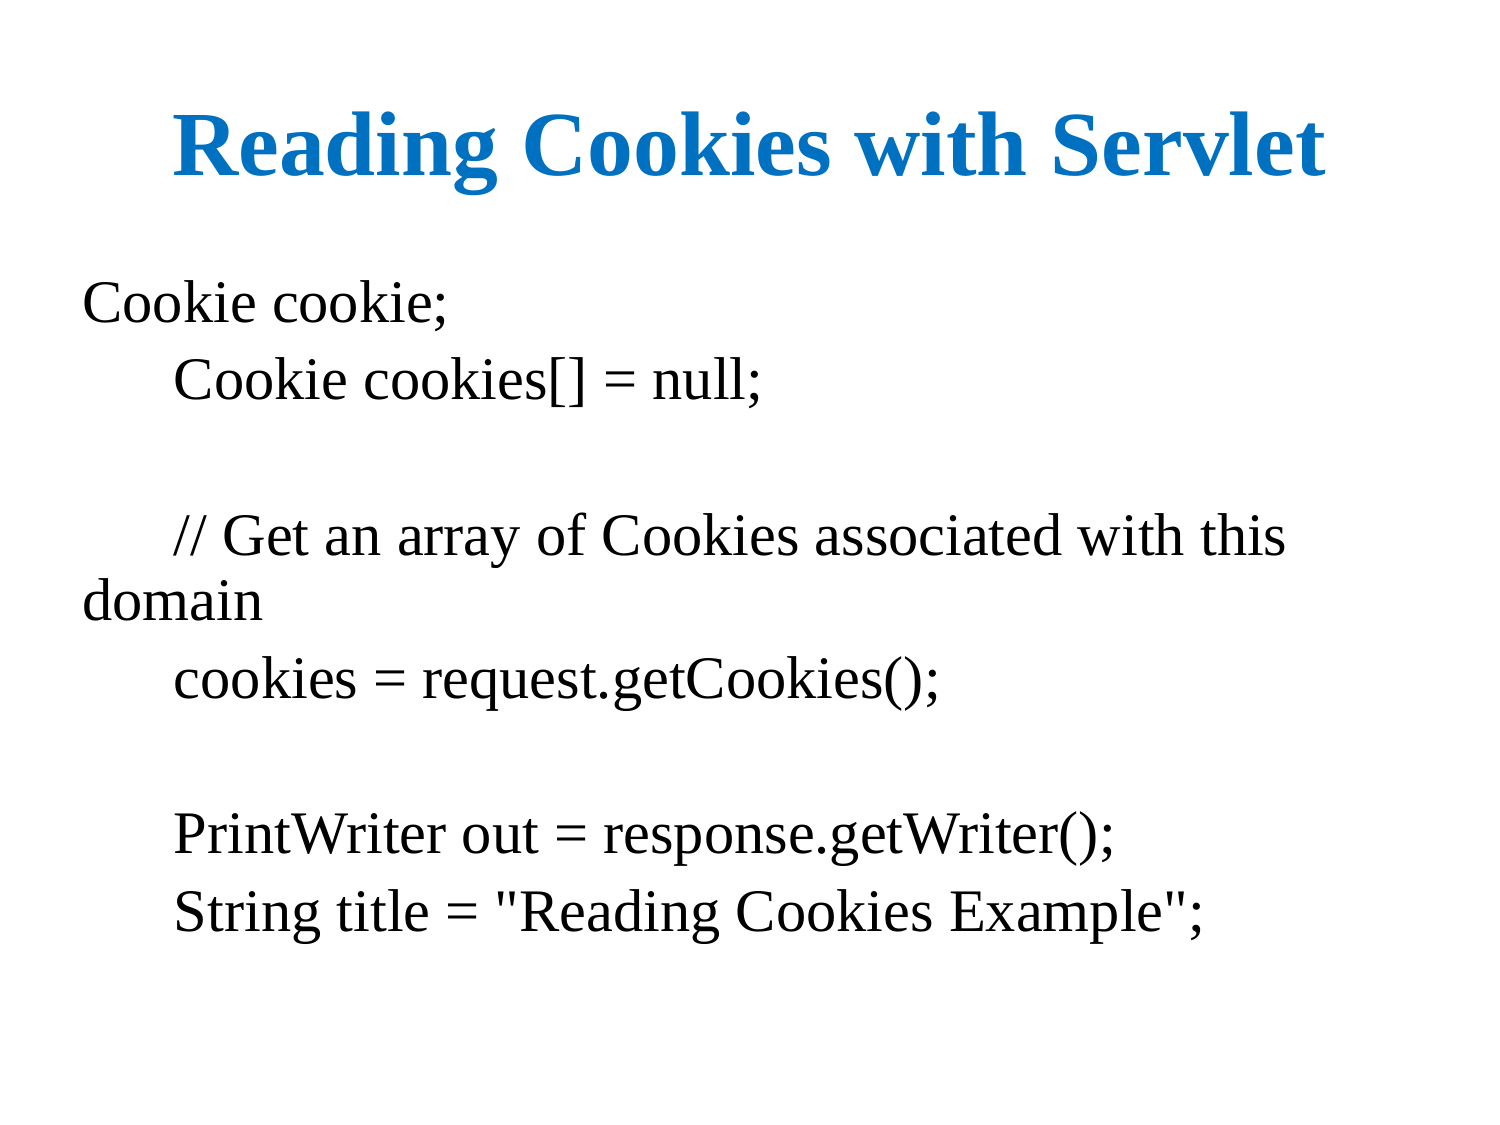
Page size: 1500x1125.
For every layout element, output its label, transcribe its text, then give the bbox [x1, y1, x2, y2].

title Reading Cookies with Servlet [74, 44, 1426, 234]
list Cookie cookie; Cookie cookies[] = null; // Get an array of Cookies associated with this domain cookies = request.getCookies(); PrintWriter out = response.getWriter(); String title = "Reading Cookies Example"; [74, 261, 1426, 1006]
